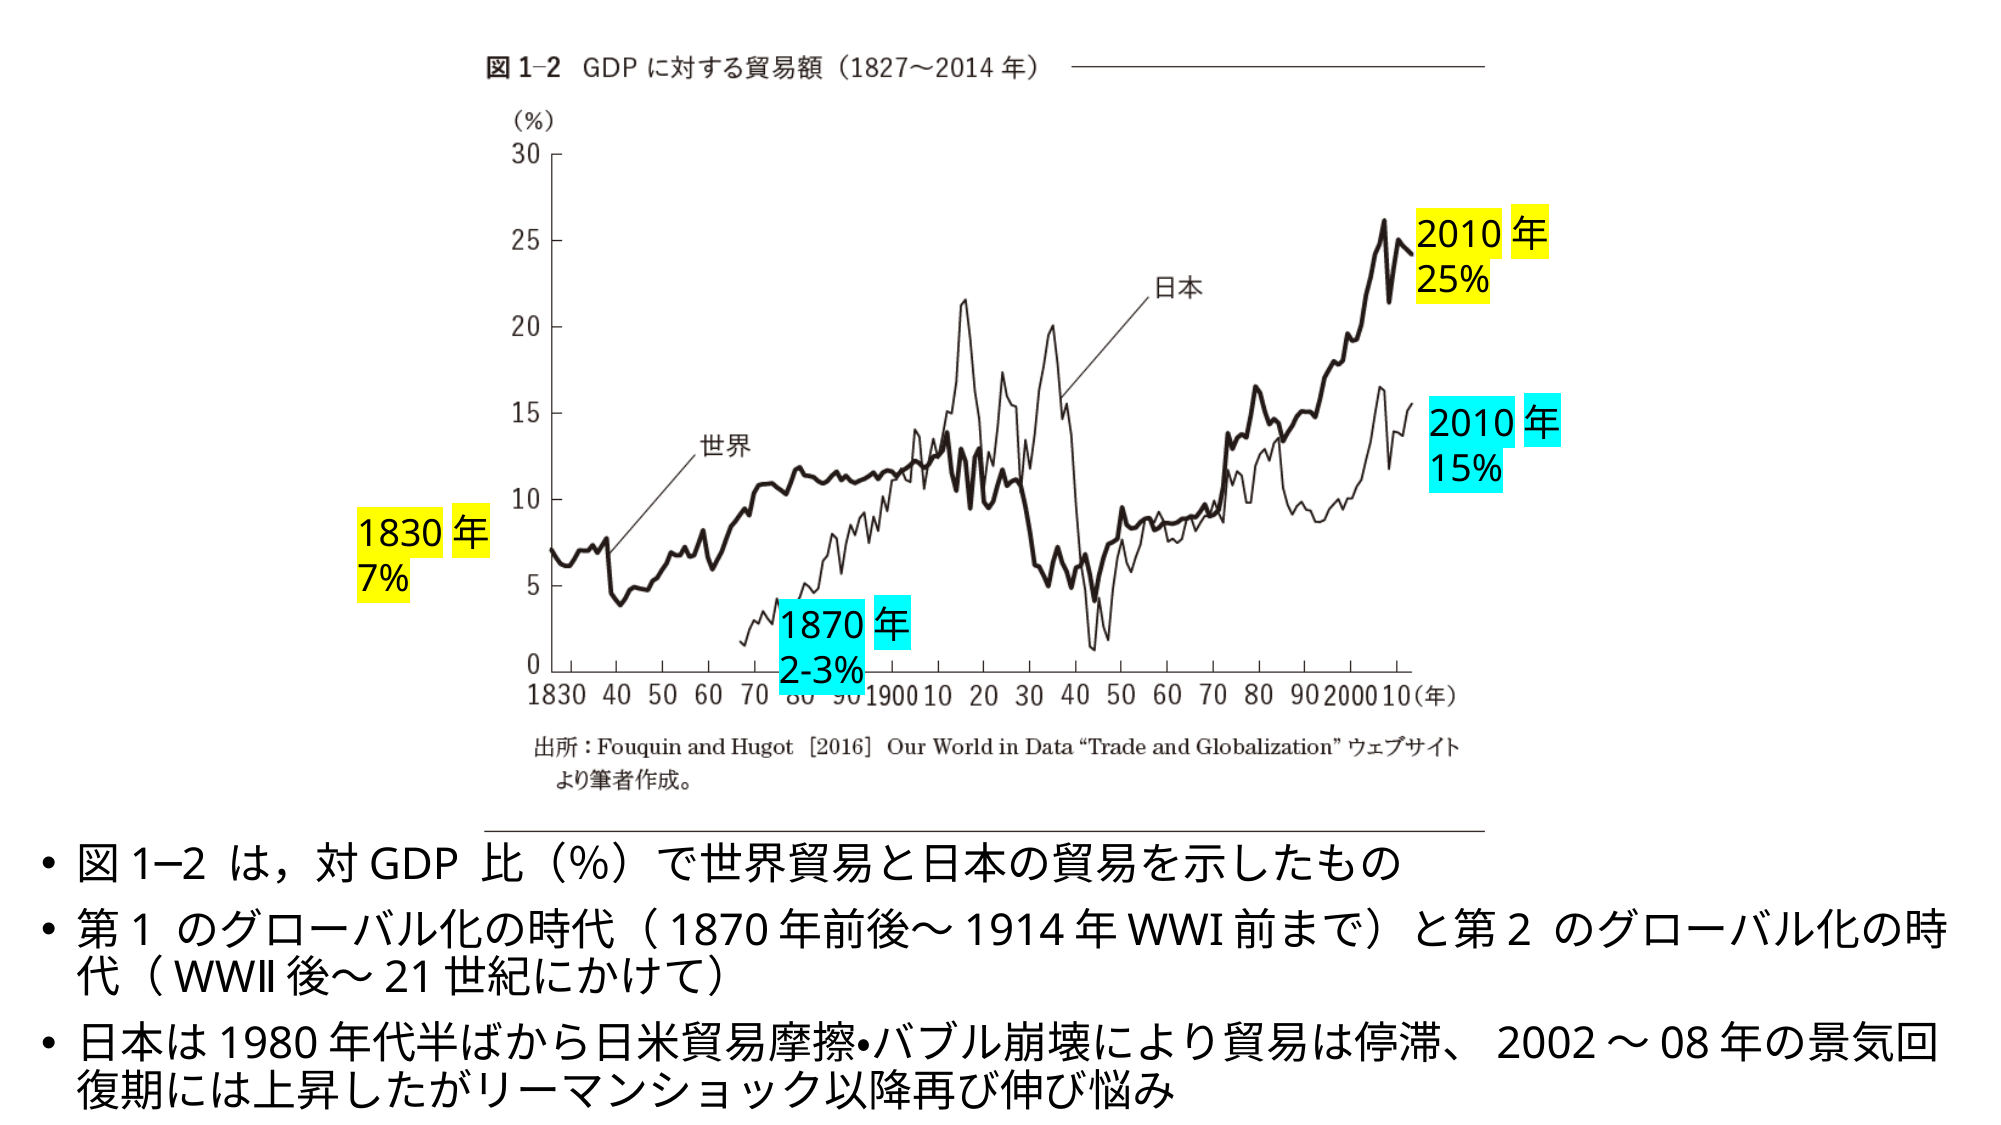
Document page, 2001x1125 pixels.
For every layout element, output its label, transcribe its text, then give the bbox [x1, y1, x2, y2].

text_box 1830年 7% [342, 501, 471, 607]
text_box 2010年 15% [1496, 391, 1577, 497]
text_box 図1─2 は，対GDP 比（％）で世界貿易と日本の貿易を示したもの 第1 のグローバル化の時代（1870年前後～1914年WWI前まで）と第2 のグローバル化の時代（WWⅡ後～21世紀にかけて） 日本は1980年代半ばから日米貿易摩擦・バブル崩壊により貿易は停滞、2002～08年の景気回復期には上昇したがリーマンショック以降再び伸び悩み [26, 834, 1994, 1125]
text_box 2010年 25% [1496, 202, 1564, 308]
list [471, 37, 1496, 854]
